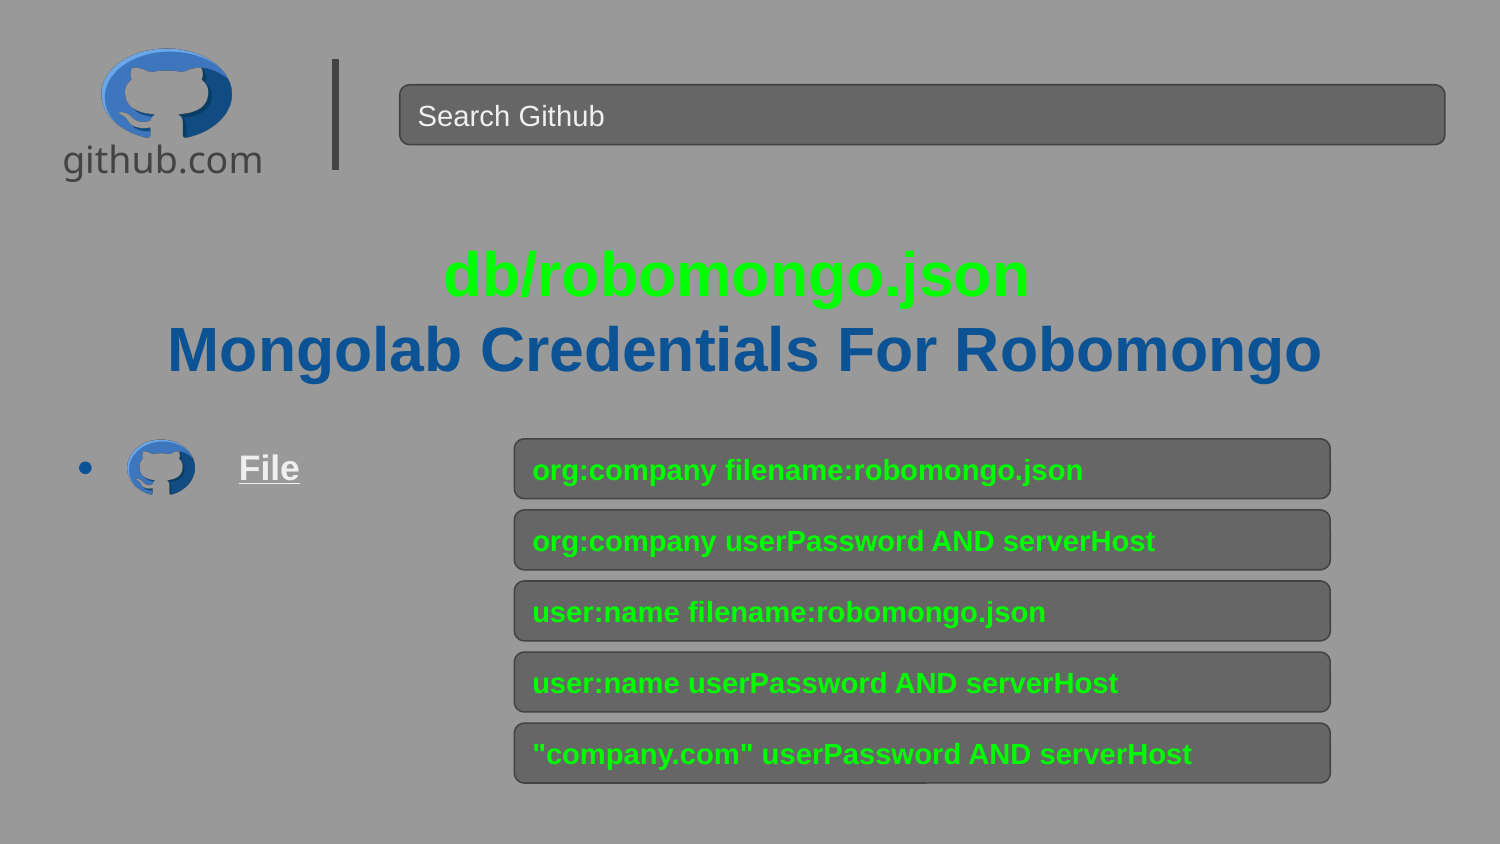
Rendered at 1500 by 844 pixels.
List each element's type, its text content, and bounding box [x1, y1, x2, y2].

text_box org:company userPassword AND serverHost [514, 509, 1331, 570]
text_box user:name userPassword AND serverHost [514, 652, 1331, 712]
text_box "company.com" userPassword AND serverHost [514, 723, 1331, 784]
picture [99, 46, 234, 140]
text_box Search Github [399, 84, 1445, 145]
text_box user:name filename:robomongo.json [514, 580, 1331, 641]
text_box db/robomongo.json Mongolab Credentials For Robomongo [47, 219, 1445, 396]
text_box github.com [47, 121, 318, 181]
text_box [333, 59, 339, 170]
picture [125, 438, 196, 497]
text_box org:company filename:robomongo.json [514, 438, 1331, 499]
text_box File [41, 429, 555, 490]
